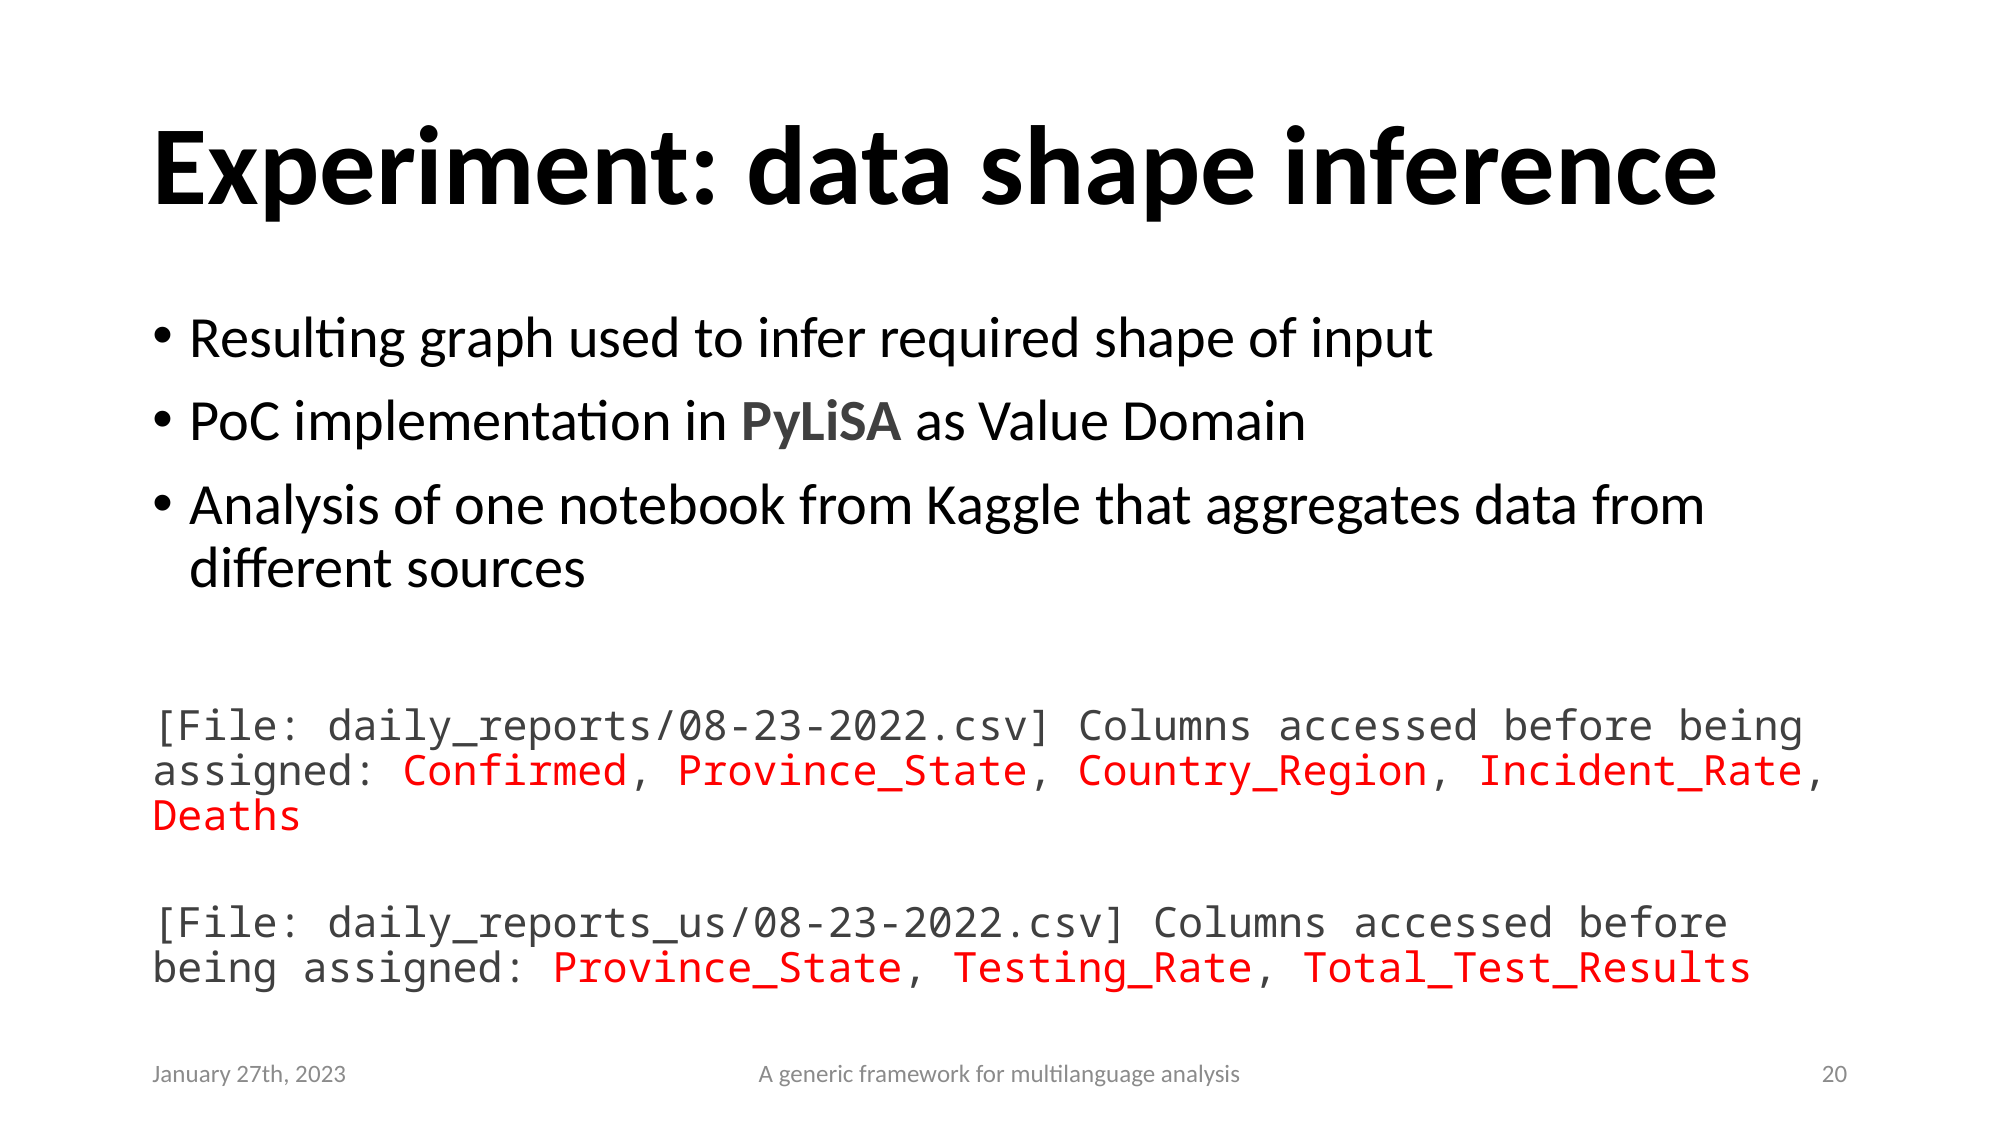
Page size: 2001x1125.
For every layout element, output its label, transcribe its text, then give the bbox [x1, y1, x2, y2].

slide_number 20 [1412, 1042, 1863, 1103]
title Experiment: data shape inference [137, 59, 1863, 278]
list Resulting graph used to infer required shape of input PoC implementation in PyLiSA as Value Domain Analysis of one notebook from Kaggle that aggregates data from different sources [File: daily_reports/08-23-2022.csv] Columns accessed before being assigned: Confirmed, Province_State, Country_Region, Incident_Rate, Deaths [File: daily_reports_us/08-23-2022.csv] Columns accessed before being assigned: Province_State, Testing_Rate, Total_Test_Results [137, 299, 1889, 1014]
footer A generic framework for multilanguage analysis [662, 1042, 1338, 1103]
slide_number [137, 1042, 588, 1103]
